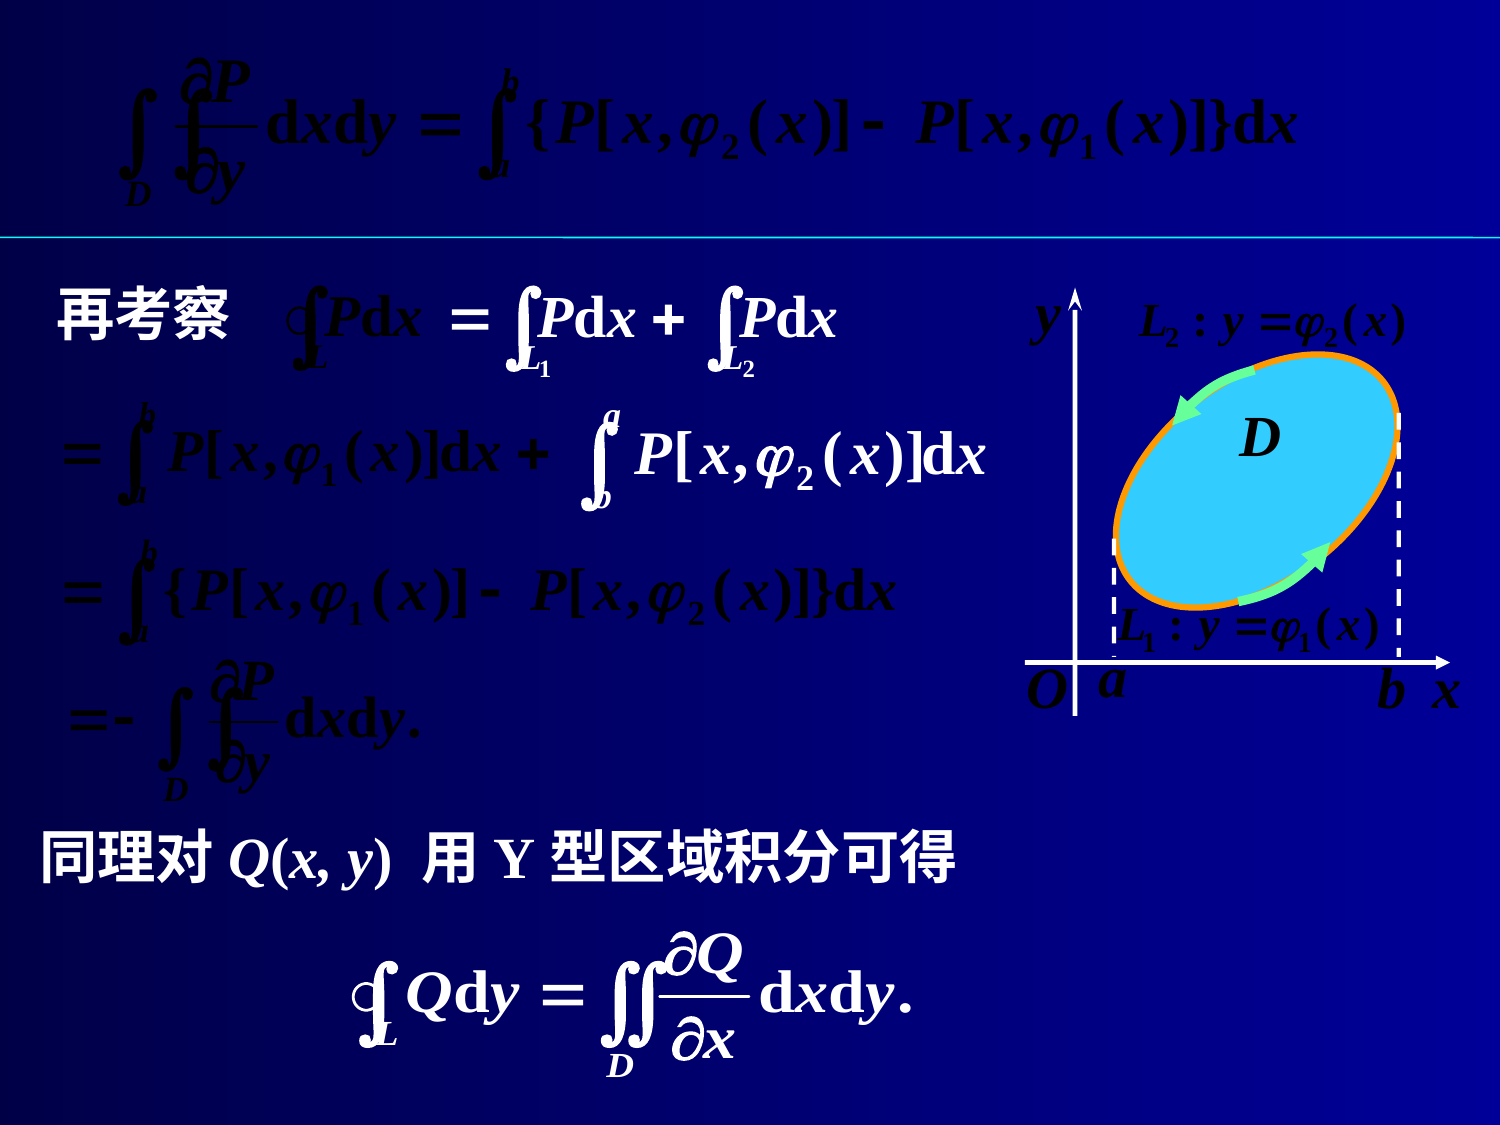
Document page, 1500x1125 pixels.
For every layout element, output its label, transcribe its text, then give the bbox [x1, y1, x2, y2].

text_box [437, 262, 851, 392]
text_box 同理对Q(x, y) 用Y型区域积分可得 [24, 812, 973, 898]
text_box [99, 37, 1311, 223]
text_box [49, 524, 913, 656]
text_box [49, 387, 557, 516]
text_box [1024, 287, 1467, 717]
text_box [562, 387, 1001, 522]
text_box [274, 262, 435, 381]
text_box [62, 649, 424, 807]
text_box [338, 912, 923, 1089]
title 再考察 [37, 262, 251, 363]
